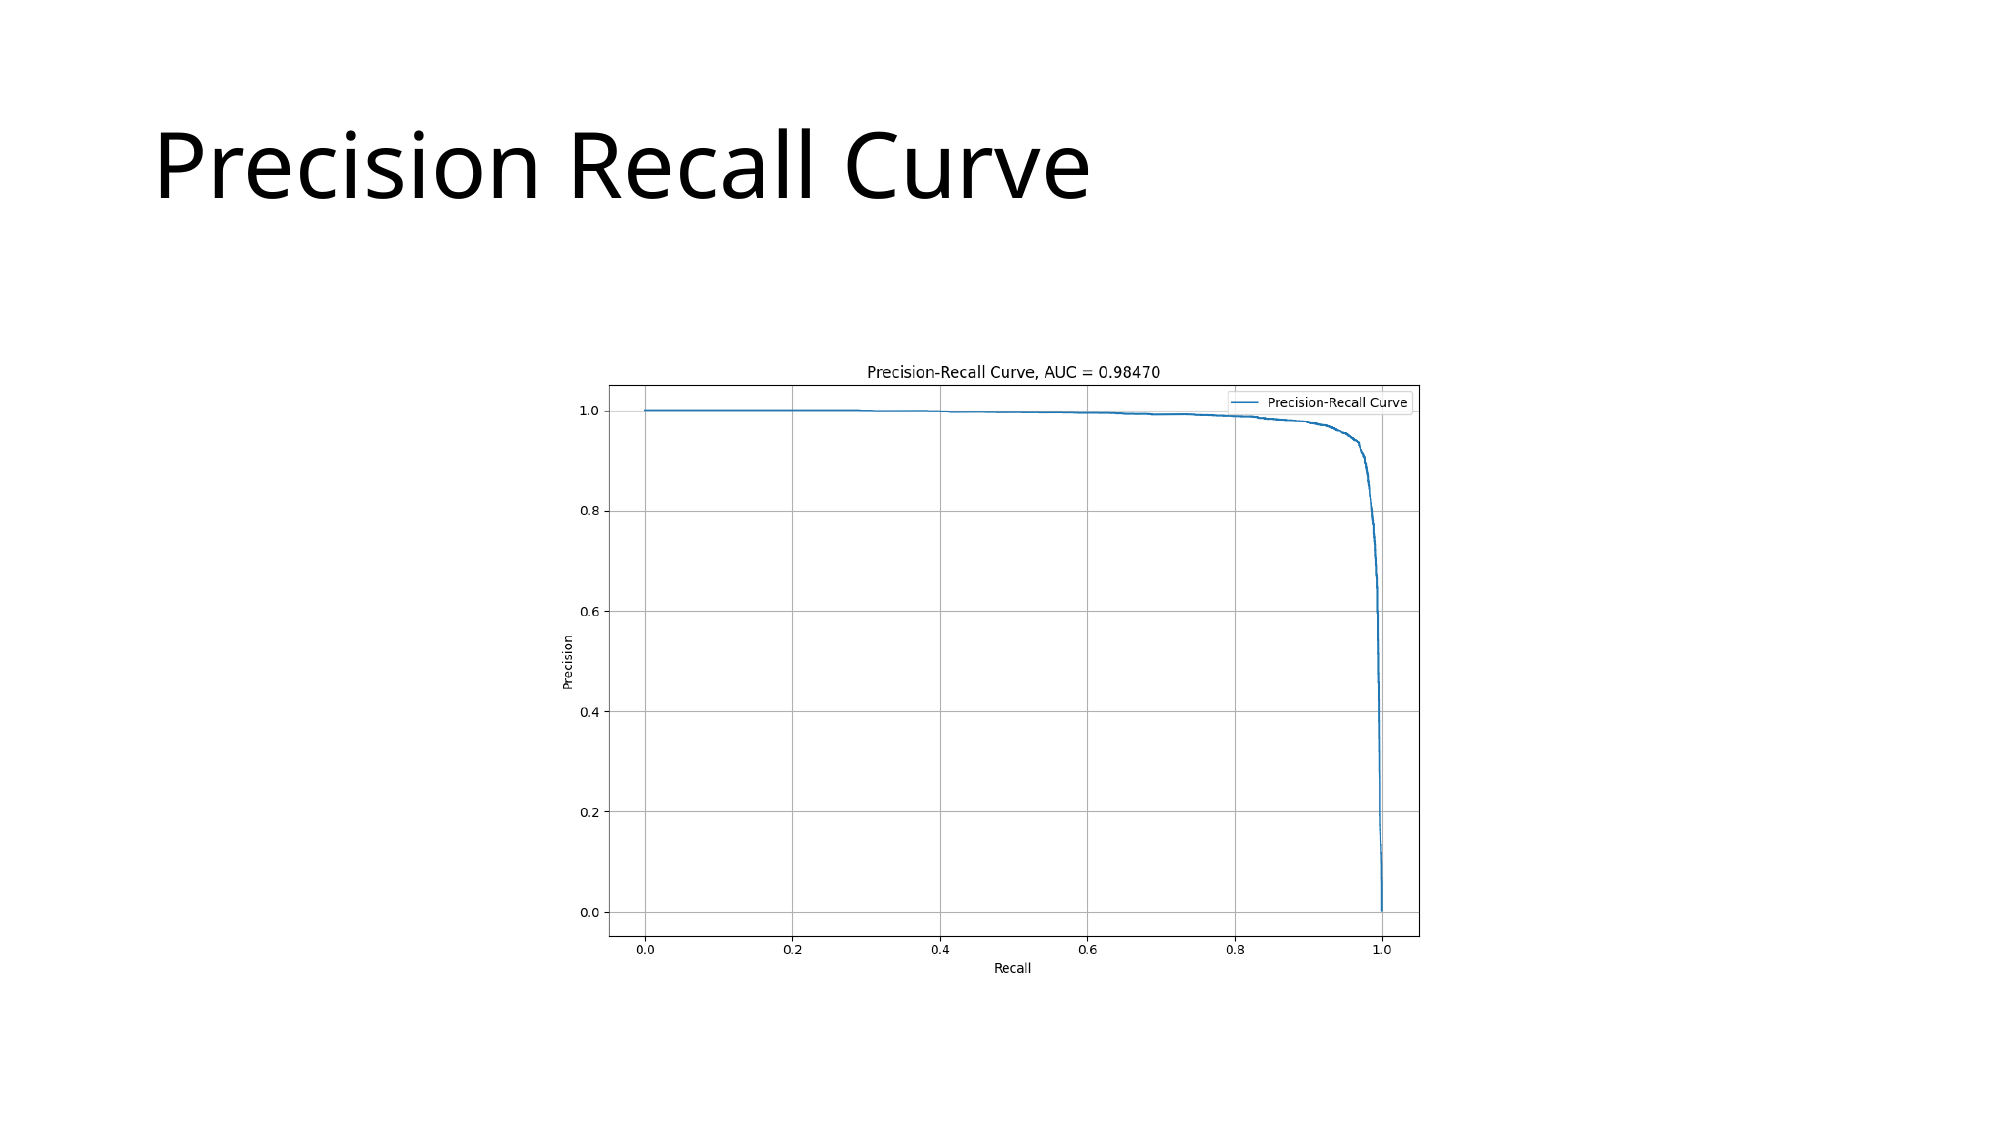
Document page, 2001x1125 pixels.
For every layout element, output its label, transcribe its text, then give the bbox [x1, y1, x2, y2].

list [476, 298, 1523, 1014]
title Precision Recall Curve [137, 59, 1863, 278]
